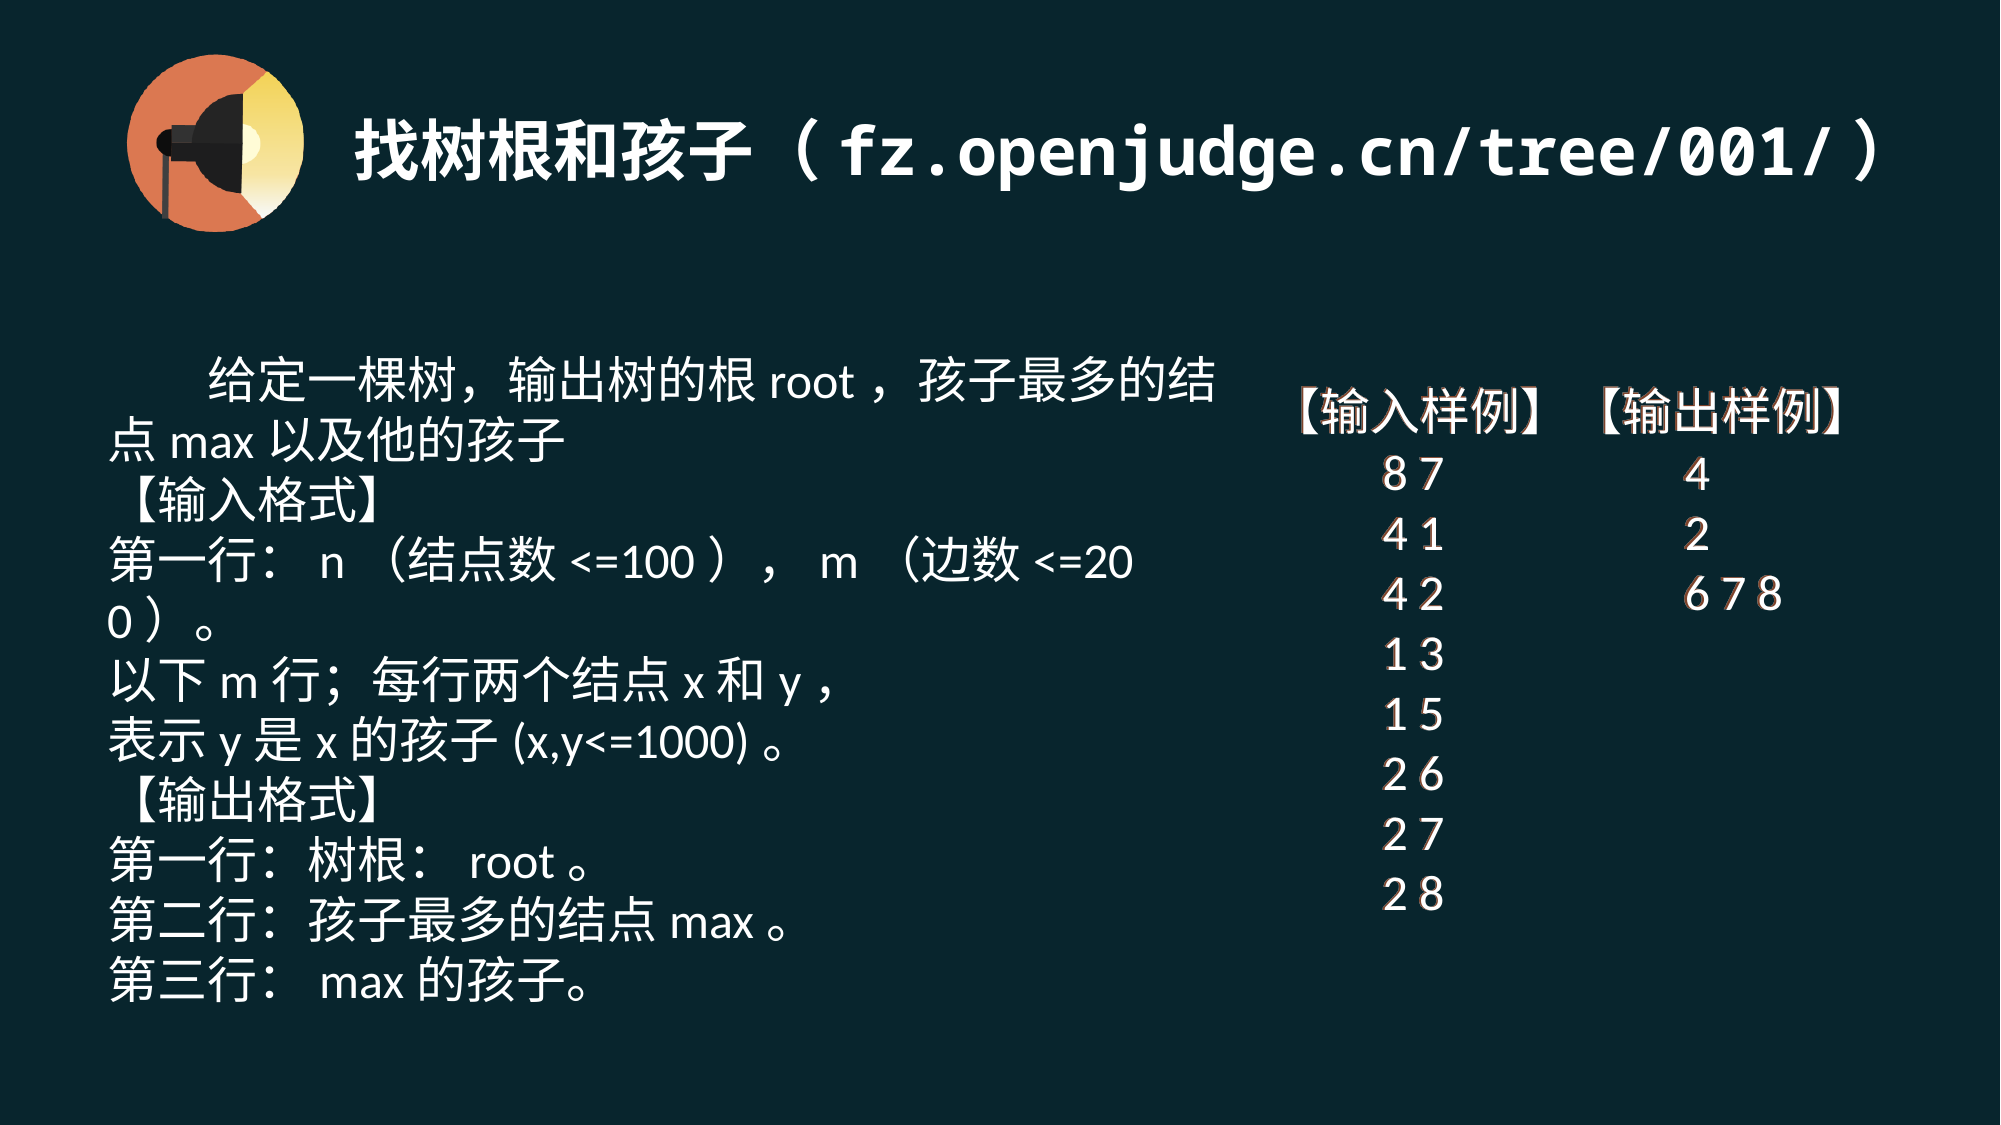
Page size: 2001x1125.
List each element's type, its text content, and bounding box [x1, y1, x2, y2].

text_box [74, 184, 1814, 838]
text_box 给定一棵树，输出树的根root，孩子最多的结点max以及他的孩子 【输入格式】 第一行：n（结点数<=100），m（边数<=200）。 以下m行；每行两个结点x和y， 表示y是x的孩子(x,y<=1000)。 【输出格式】 第一行：树根：root。 第二行：孩子最多的结点max。 第三行：max的孩子。 [92, 341, 1256, 1016]
text_box 【输入样例】 8 7 4 1 4 2 1 3 1 5 2 6 2 7 2 8 [1256, 373, 1617, 989]
picture [126, 54, 304, 184]
title 找树根和孩子（fz.openjudge.cn/tree/001/） [338, 90, 1947, 209]
text_box 【输出样例】 4 2 6 7 8 [1557, 373, 1919, 629]
